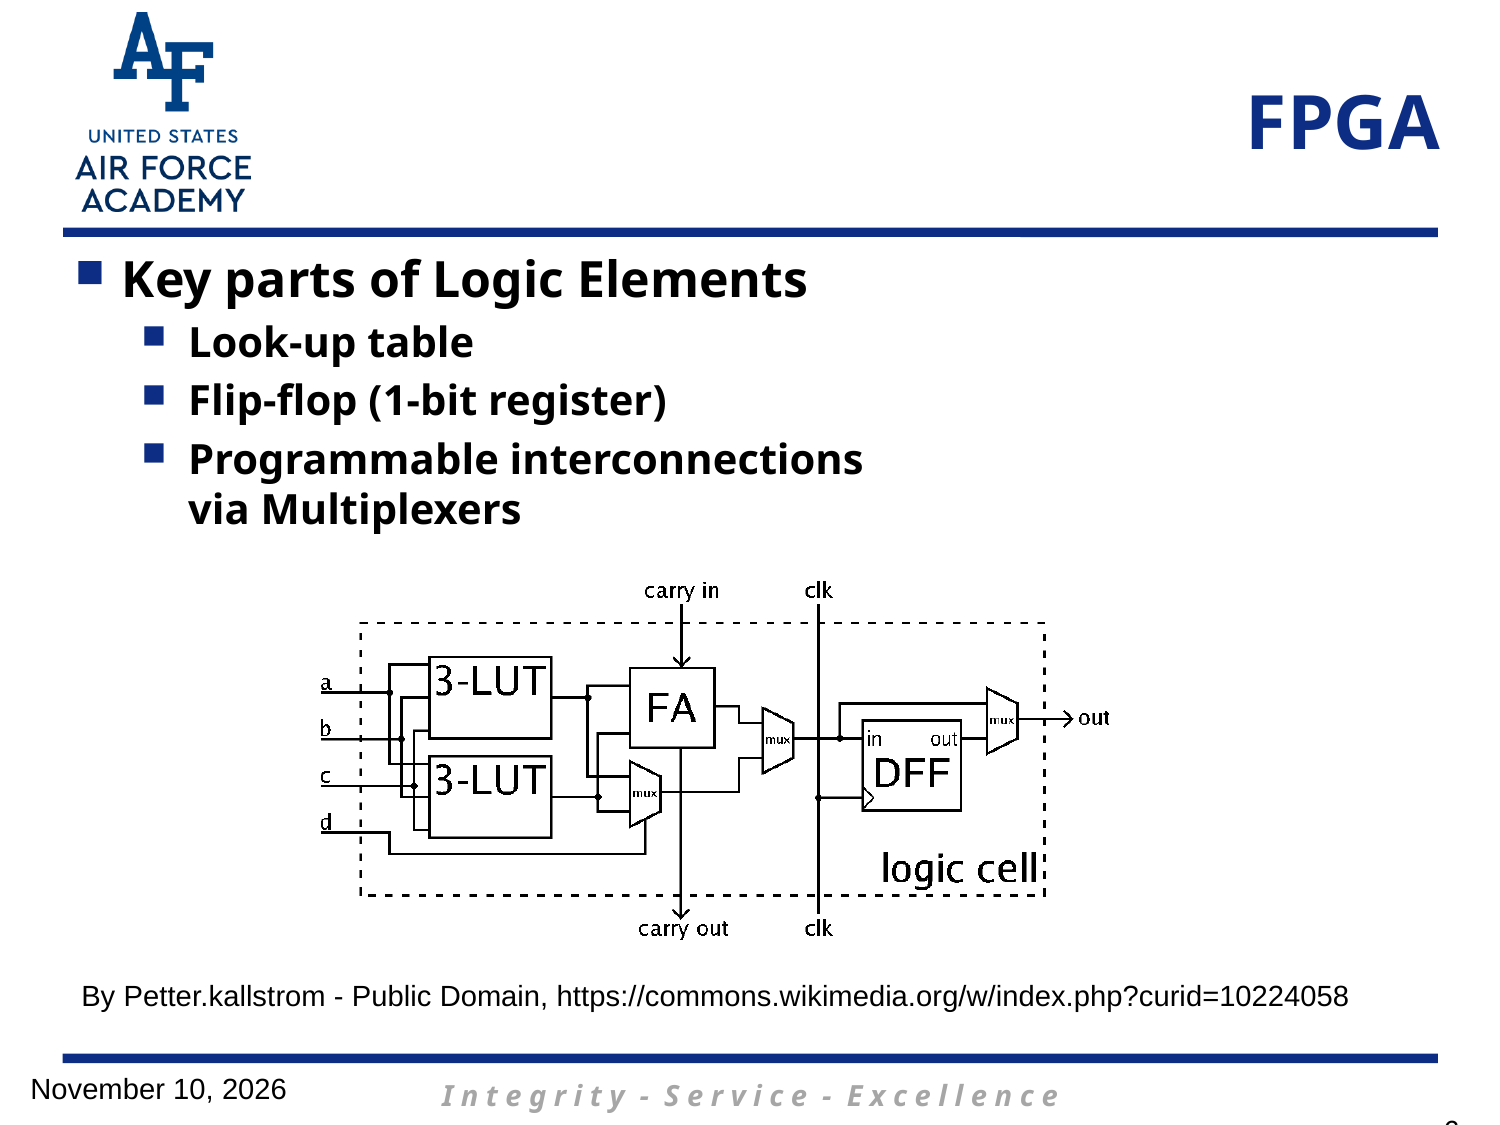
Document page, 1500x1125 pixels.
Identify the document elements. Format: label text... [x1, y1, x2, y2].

text_box By Petter.kallstrom - Public Domain, https://commons.wikimedia.org/w/index.php?curid=10224058 [66, 969, 1387, 1020]
list Key parts of Logic Elements Look-up table Flip-flop (1-bit register) Programmable interconnections via Multiplexers [59, 239, 937, 1051]
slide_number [15, 1028, 366, 1107]
title FPGA [299, 29, 1456, 211]
picture [75, 12, 251, 212]
slide_number 6 [1402, 1069, 1500, 1125]
picture [310, 578, 1120, 943]
